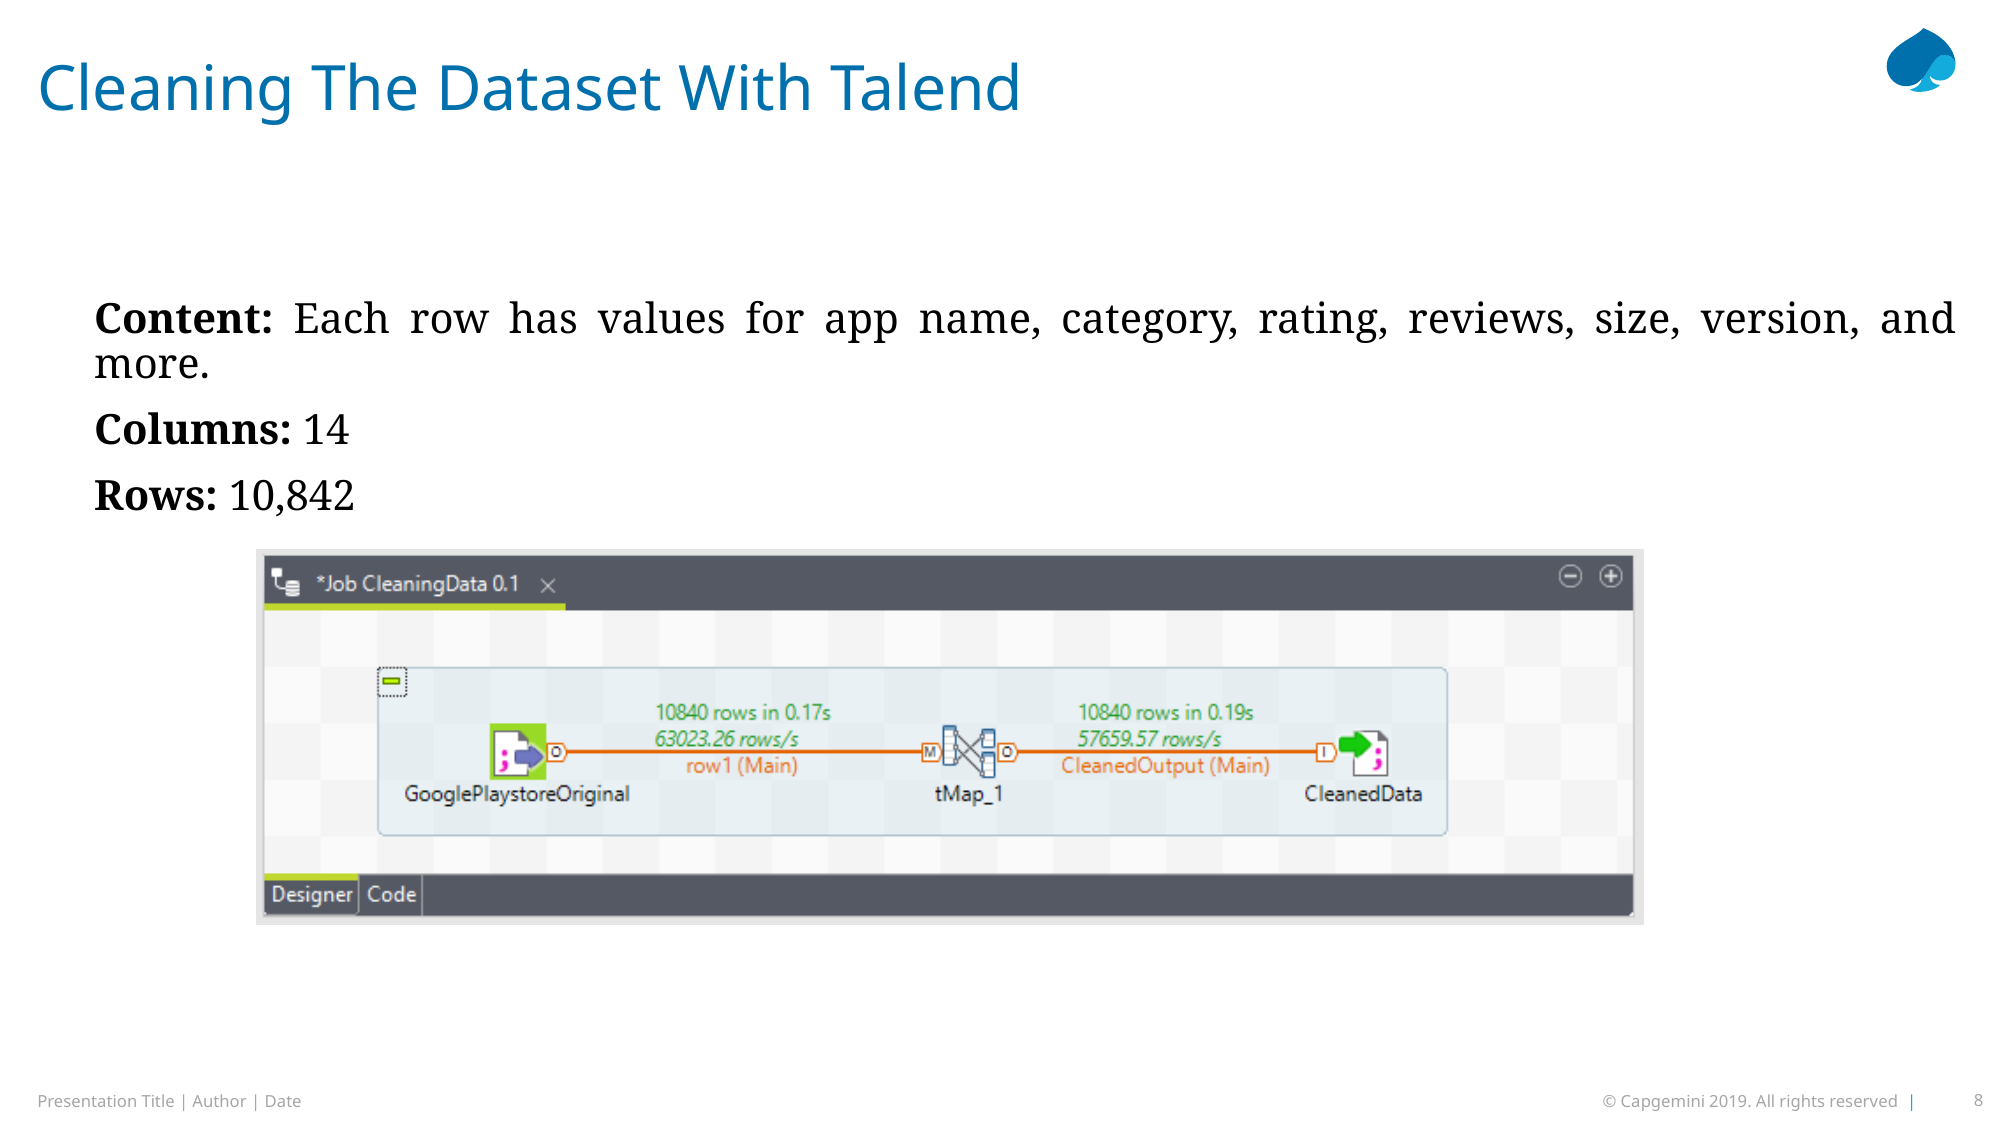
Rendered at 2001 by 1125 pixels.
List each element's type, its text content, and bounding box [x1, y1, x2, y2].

picture [256, 549, 1644, 925]
title Cleaning The Dataset With Talend [37, 0, 1863, 182]
list Content: Each row has values for app name, category, rating, reviews, size, version, and more. Columns: 14 Rows: 10,842 [94, 297, 1957, 488]
